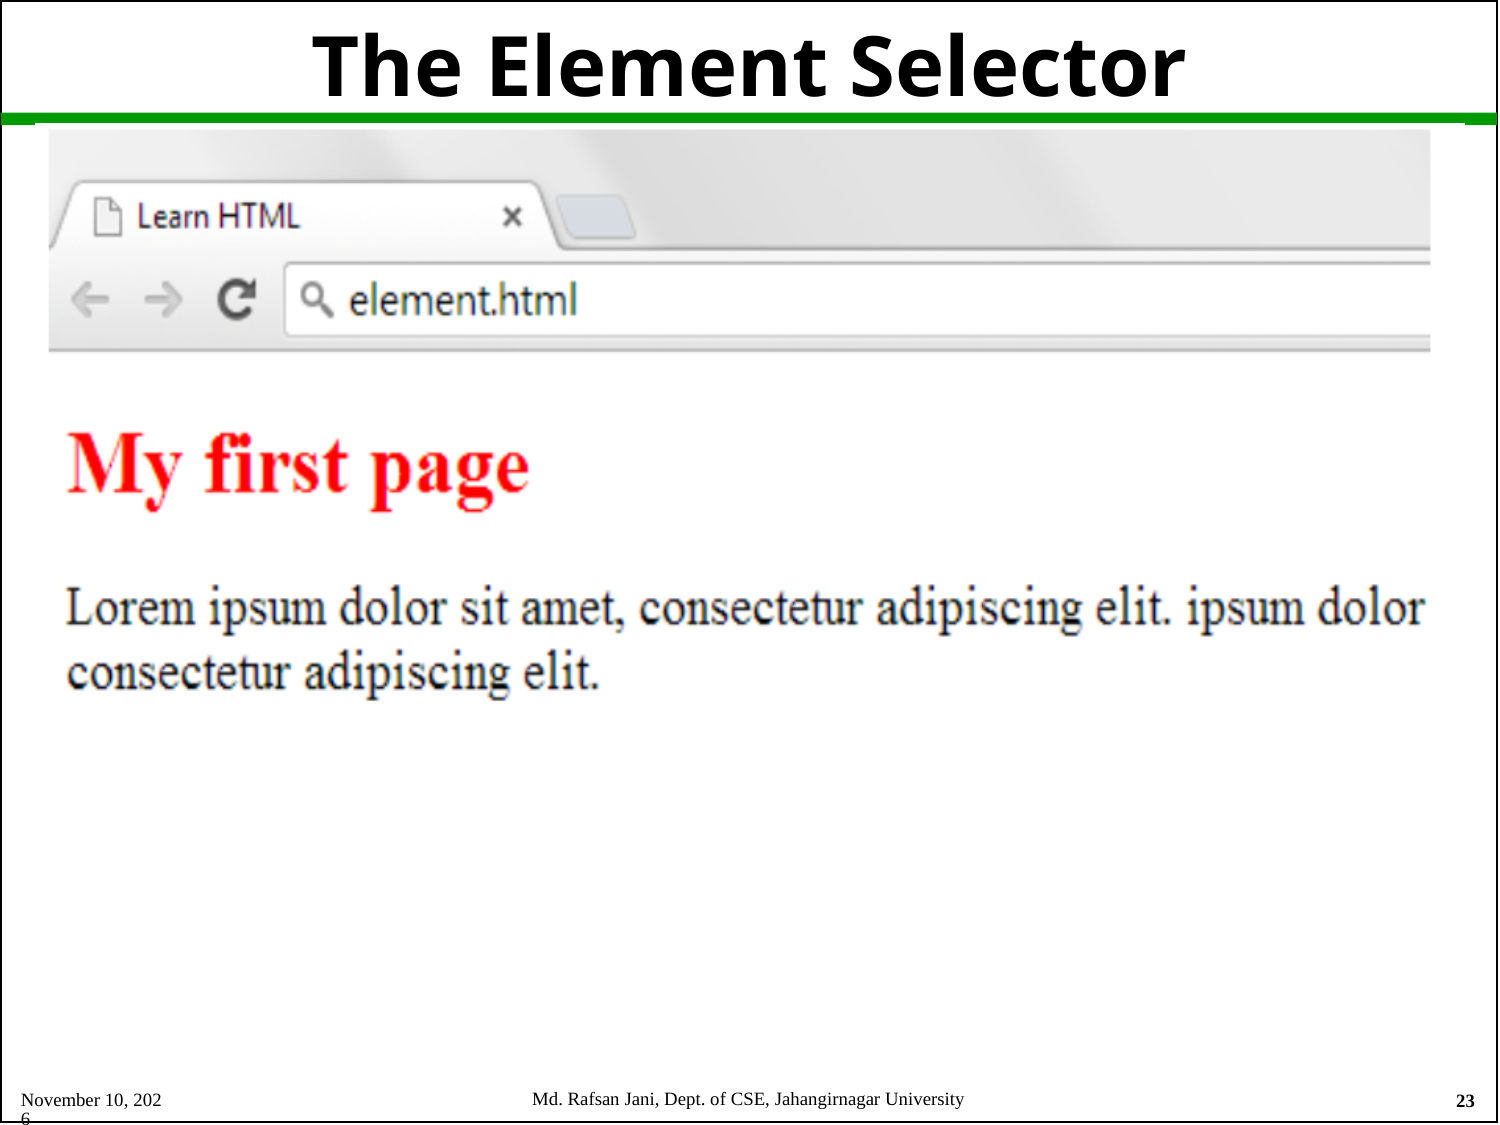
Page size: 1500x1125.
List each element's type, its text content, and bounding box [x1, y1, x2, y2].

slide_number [5, 1075, 187, 1119]
title The Element Selector [7, 15, 1493, 124]
picture [35, 123, 1465, 1024]
slide_number 23 [1310, 1075, 1491, 1120]
footer Md. Rafsan Jani, Dept. of CSE, Jahangirnagar University [201, 1075, 1296, 1117]
